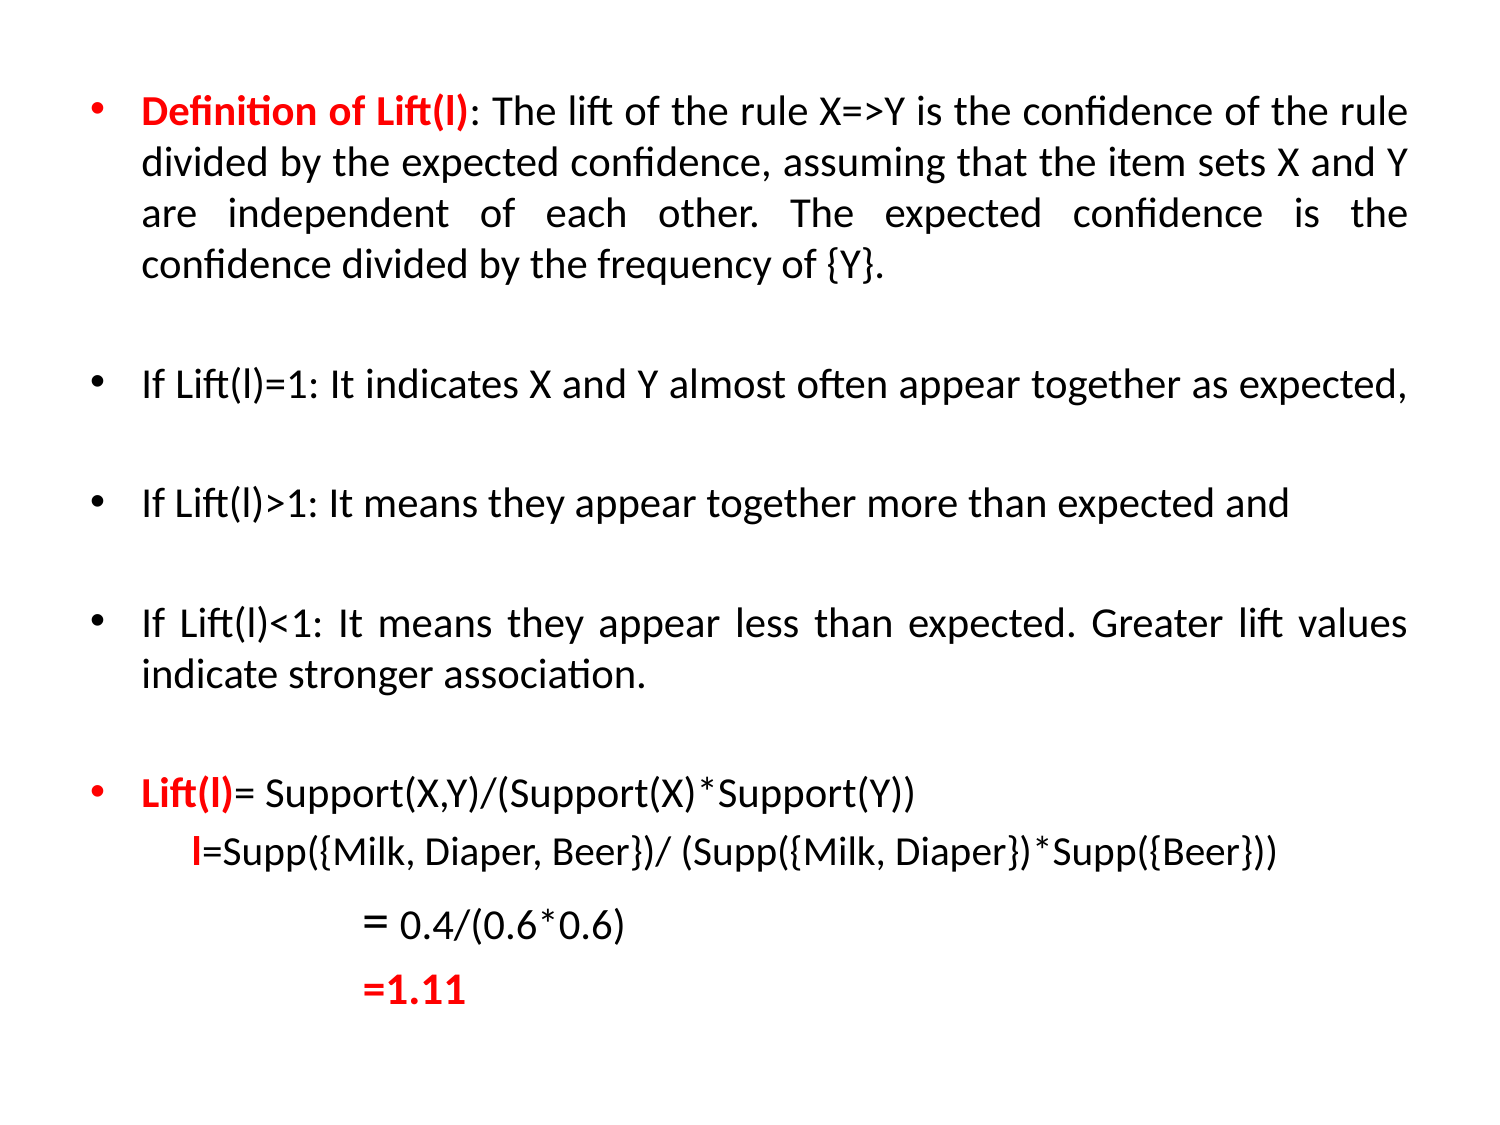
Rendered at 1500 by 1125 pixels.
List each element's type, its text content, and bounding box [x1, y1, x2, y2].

list Definition of Lift(l): The lift of the rule X=>Y is the confidence of the rule divided by the expected confidence, assuming that the item sets X and Y are independent of each other. The expected confidence is the confidence divided by the frequency of {Y}. If Lift(l)=1: It indicates X and Y almost often appear together as expected, If Lift(l)>1: It means they appear together more than expected and If Lift(l)<1: It means they appear less than expected. Greater lift values indicate stronger association. Lift(l)= Support(X,Y)/(Support(X)*Support(Y)) l=Supp({Milk, Diaper, Beer})/ (Supp({Milk, Diaper})*Supp({Beer})) = 0.4/(0.6*0.6) =1.11 [75, 75, 1425, 1050]
